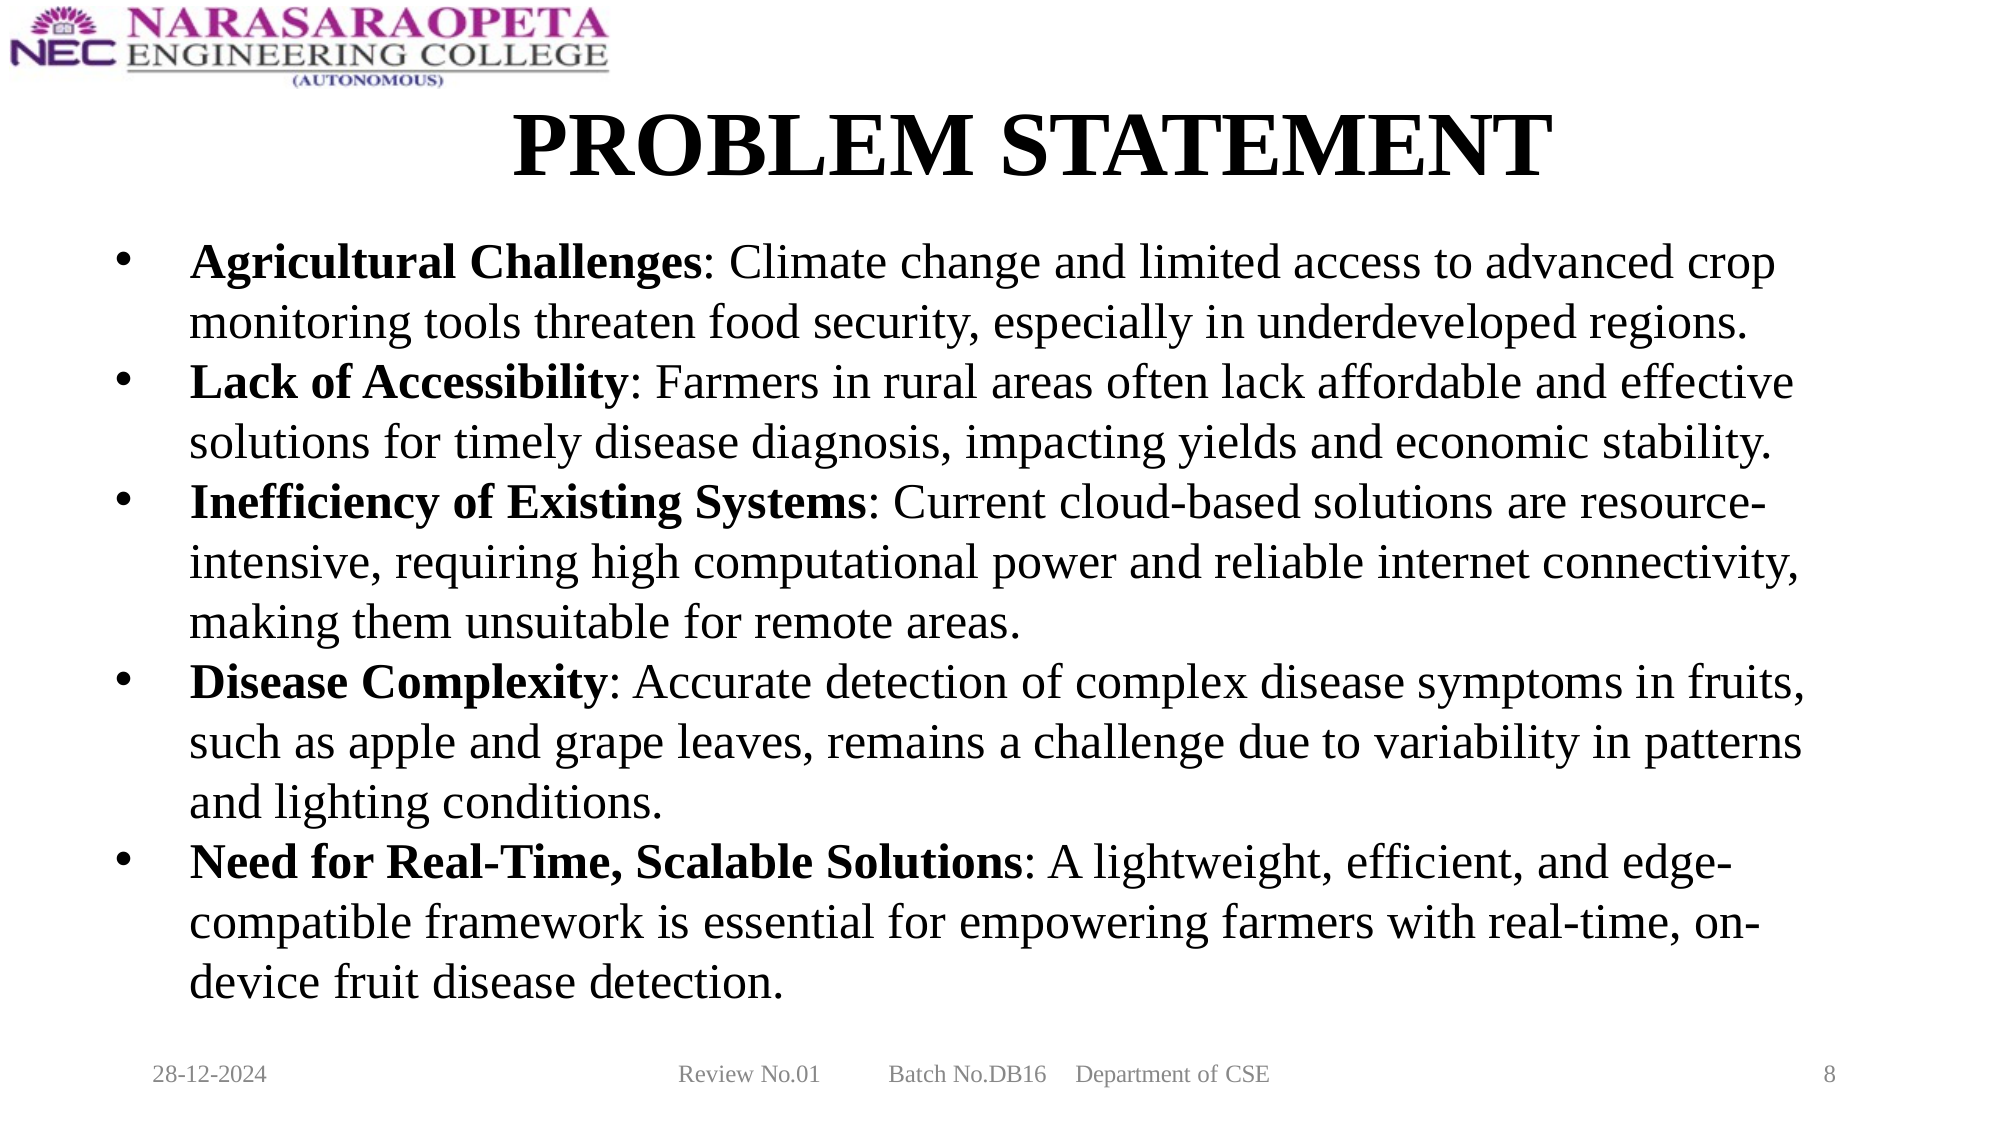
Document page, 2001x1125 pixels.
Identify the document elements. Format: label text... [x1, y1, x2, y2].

text_box Agricultural Challenges: Climate change and limited access to advanced crop monitoring tools threaten food security, especially in underdeveloped regions. Lack of Accessibility: Farmers in rural areas often lack affordable and effective solutions for timely disease diagnosis, impacting yields and economic stability. Inefficiency of Existing Systems: Current cloud-based solutions are resource-intensive, requiring high computational power and reliable internet connectivity, making them unsuitable for remote areas. Disease Complexity: Accurate detection of complex disease symptoms in fruits, such as apple and grape leaves, remains a challenge due to variability in patterns and lighting conditions. Need for Real-Time, Scalable Solutions: A lightweight, efficient, and edge-compatible framework is essential for empowering farmers with real-time, on-device fruit disease detection. [99, 176, 1900, 1061]
text_box Department of CSE [1073, 1061, 1274, 1088]
footer Batch No.DB16 [886, 1058, 1050, 1125]
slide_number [150, 1061, 272, 1125]
slide_number 8 [1821, 1061, 1857, 1125]
picture [9, 6, 611, 89]
text_box Review No.01 [676, 1058, 851, 1088]
title PROBLEM STATEMENT [180, 40, 1838, 176]
